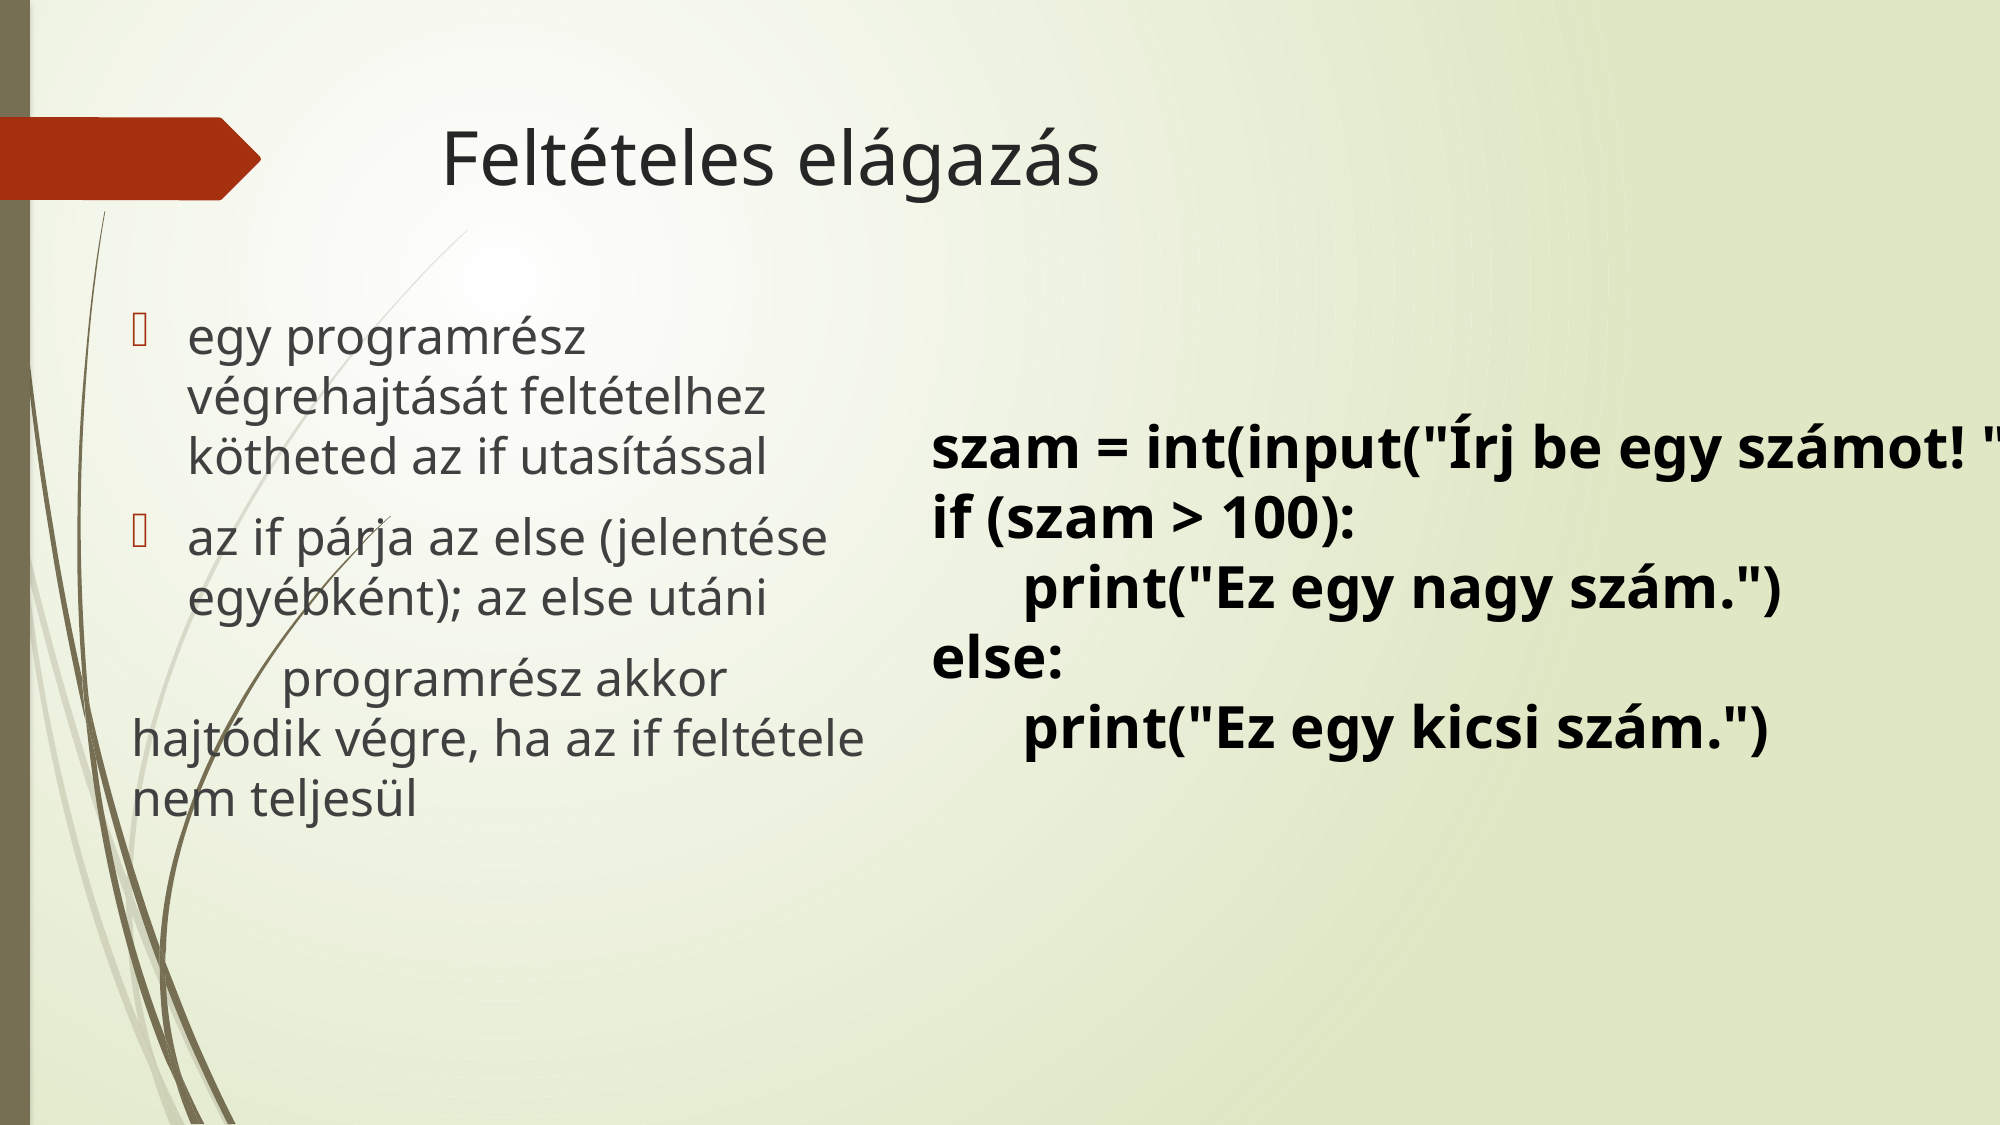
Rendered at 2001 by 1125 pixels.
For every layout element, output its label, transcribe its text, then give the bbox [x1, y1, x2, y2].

text_box szam = int(input("Írj be egy számot! ")) if (szam > 100): print("Ez egy nagy szám.") else: print("Ez egy kicsi szám.") [916, 403, 2000, 768]
list egy programrész végrehajtását feltételhez kötheted az if utasítással az if párja az else (jelentése egyébként); az else utáni programrész akkor hajtódik végre, ha az if feltétele nem teljesül [116, 297, 892, 878]
title Feltételes elágazás [425, 102, 1888, 313]
